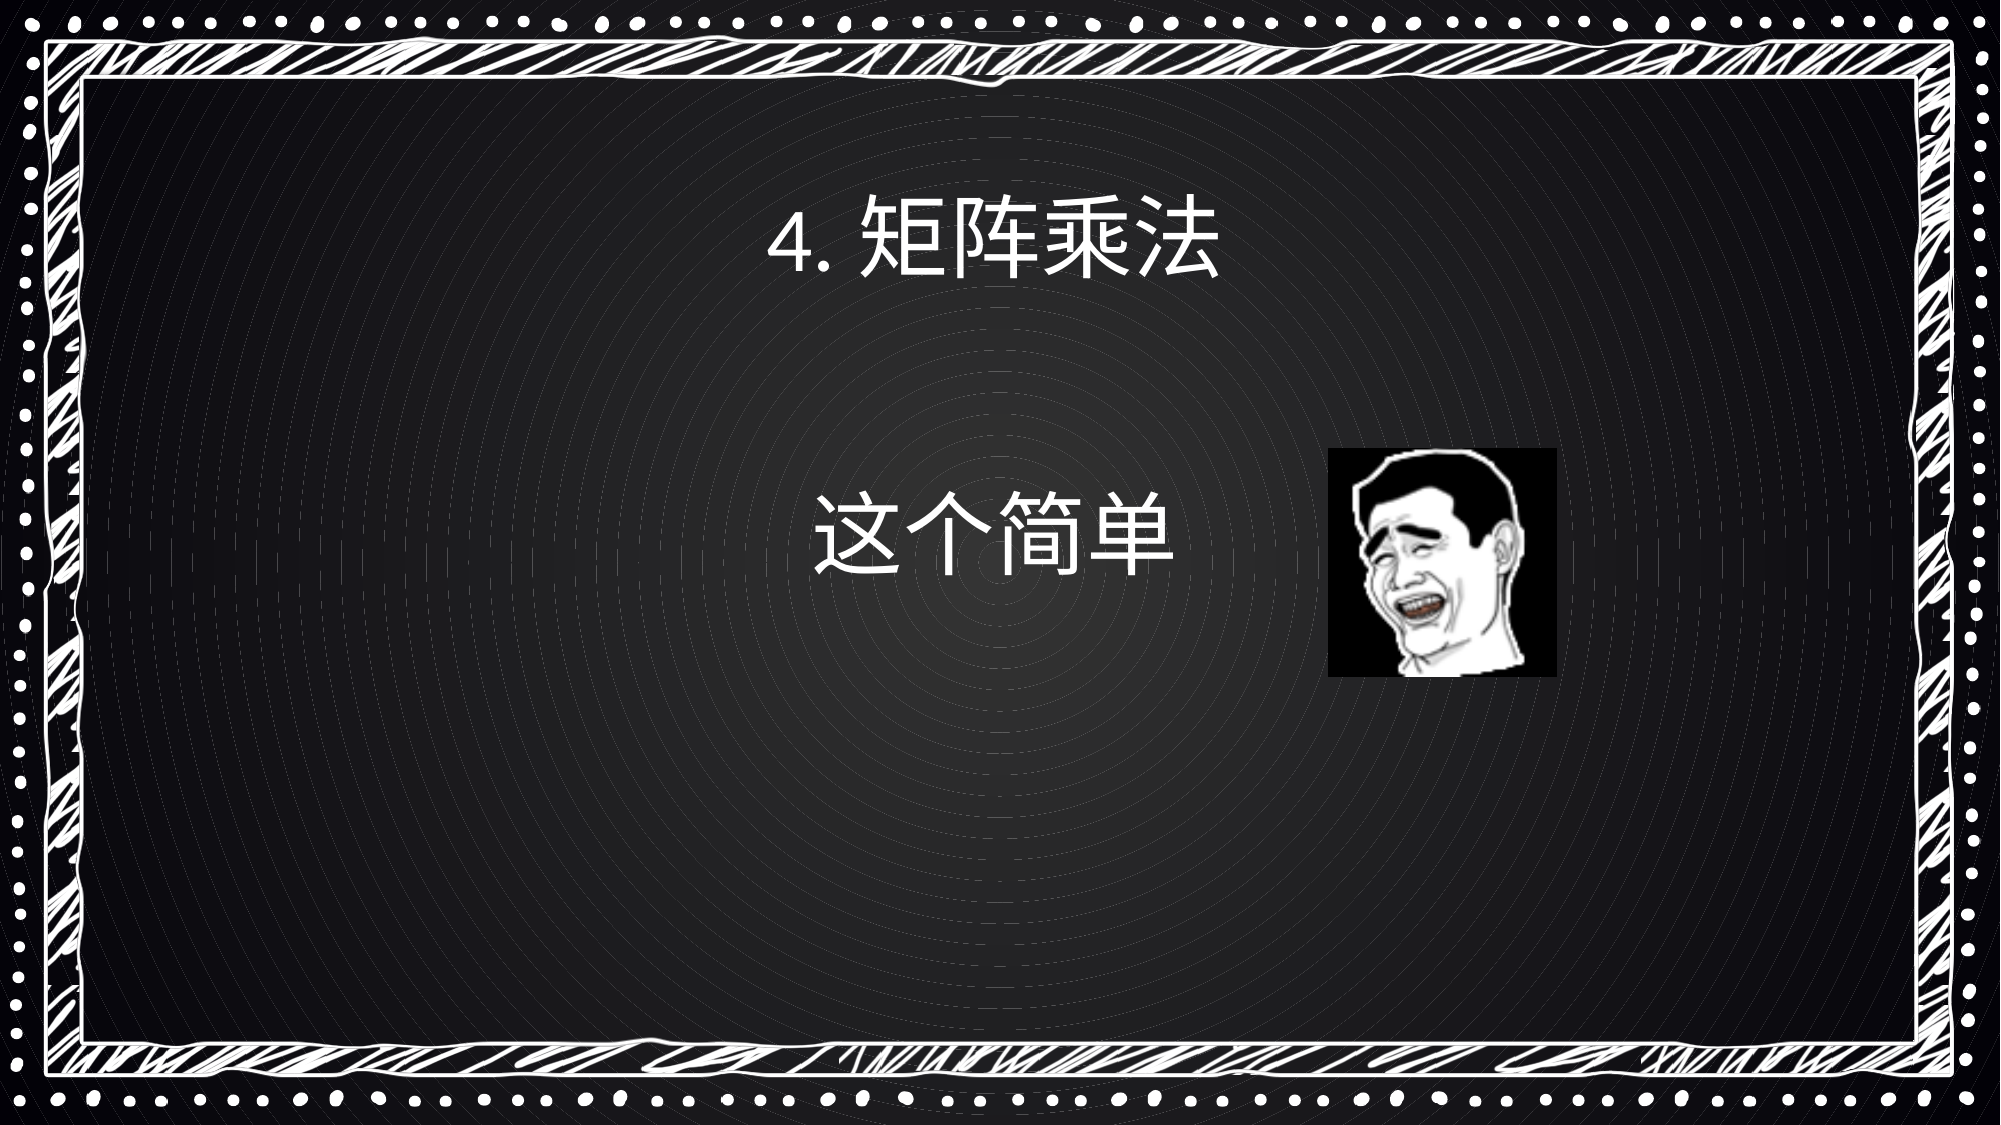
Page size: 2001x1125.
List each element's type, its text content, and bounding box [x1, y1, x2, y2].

text_box 4.矩阵乘法 这个简单 [82, 185, 1909, 596]
picture [9, 15, 1991, 1107]
